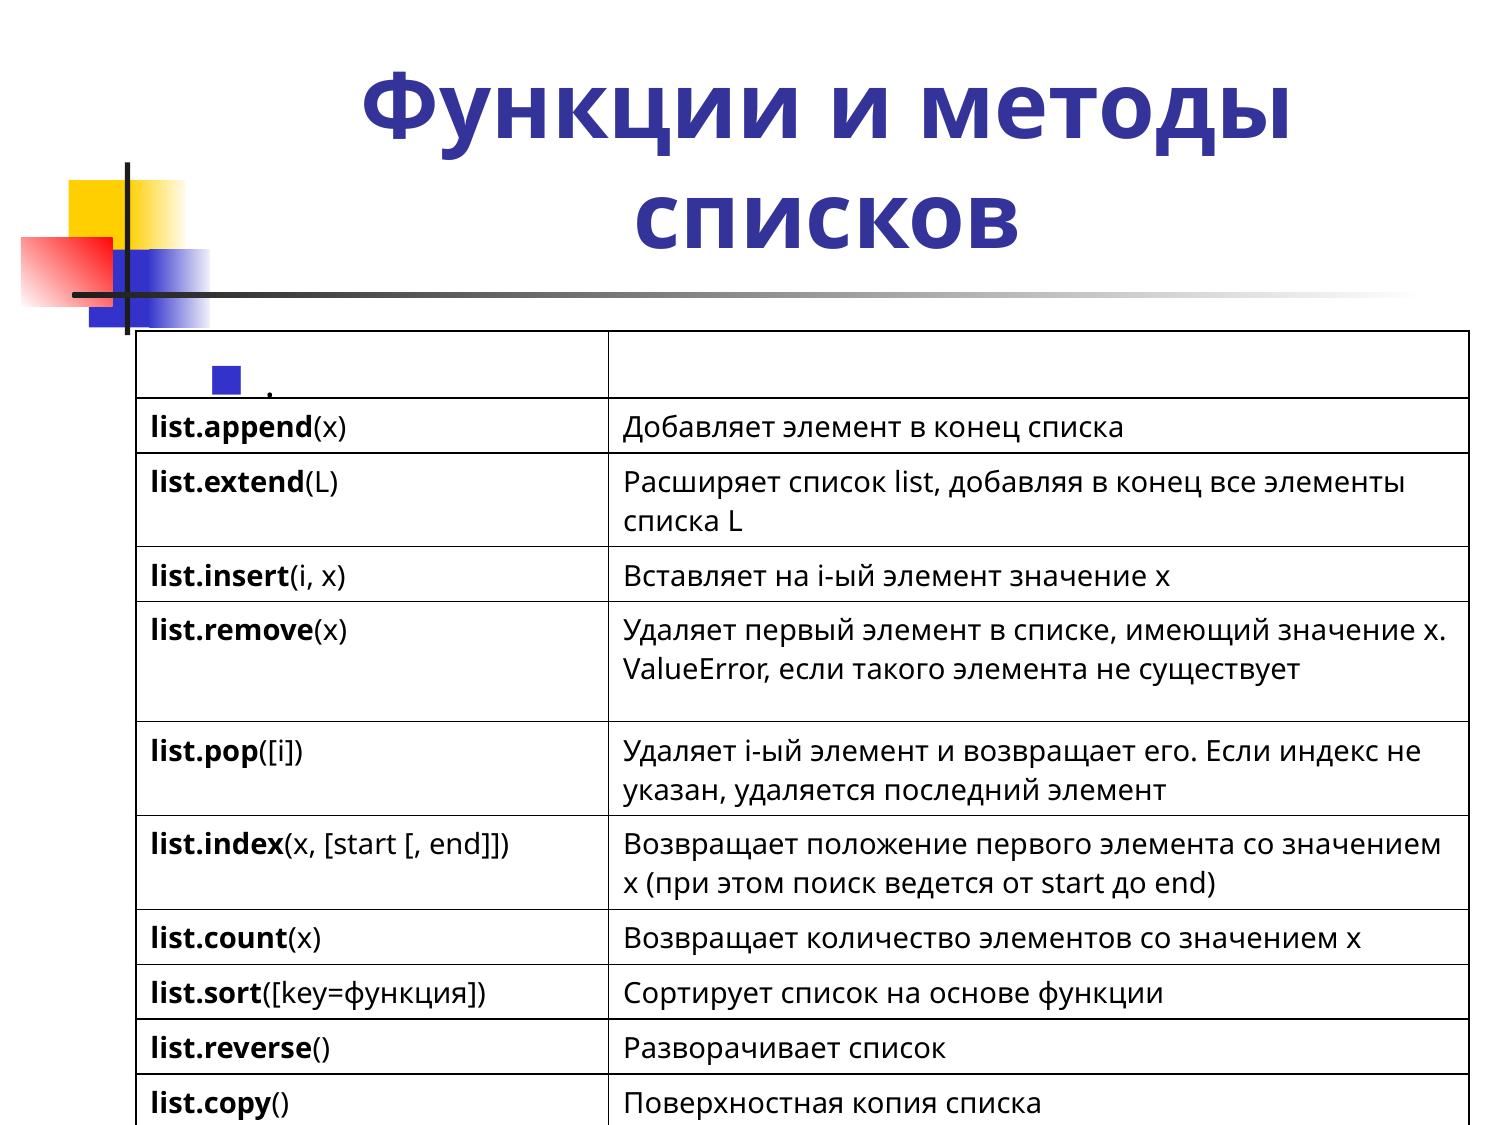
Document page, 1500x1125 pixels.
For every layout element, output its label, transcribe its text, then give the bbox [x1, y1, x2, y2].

title Функции и методы списков [188, 35, 1468, 275]
table_cell list.index(x, [start [, end]]) [137, 816, 608, 909]
table_header [137, 332, 608, 397]
table_cell Возвращает положение первого элемента со значением x (при этом поиск ведется от start до end) [609, 816, 1468, 909]
table_cell list.extend(L) [137, 454, 608, 546]
table_cell list.sort([key=функция]) [137, 965, 608, 1018]
table_cell Удаляет i-ый элемент и возвращает его. Если индекс не указан, удаляется последний элемент [609, 722, 1468, 815]
table_cell list.append(x) [137, 399, 608, 452]
table_header [609, 332, 1468, 397]
table_cell Расширяет список list, добавляя в конец все элементы списка L [609, 454, 1468, 546]
table_cell list.pop([i]) [137, 722, 608, 815]
table_cell list.reverse() [137, 1020, 608, 1073]
table_cell Удаляет первый элемент в списке, имеющий значение x. ValueError, если такого элемента не существует [609, 602, 1468, 721]
table_cell Поверхностная копия списка [609, 1075, 1468, 1125]
table_cell Вставляет на i-ый элемент значение x [609, 547, 1468, 601]
table_cell Возвращает количество элементов со значением x [609, 910, 1468, 964]
table_cell list.remove(x) [137, 602, 608, 721]
table_cell list.insert(i, x) [137, 547, 608, 601]
table_cell list.count(x) [137, 910, 608, 964]
table_cell list.copy() [137, 1075, 608, 1125]
table_cell Добавляет элемент в конец списка [609, 399, 1468, 452]
table_cell Разворачивает список [609, 1020, 1468, 1073]
table_cell Сортирует список на основе функции [609, 965, 1468, 1018]
